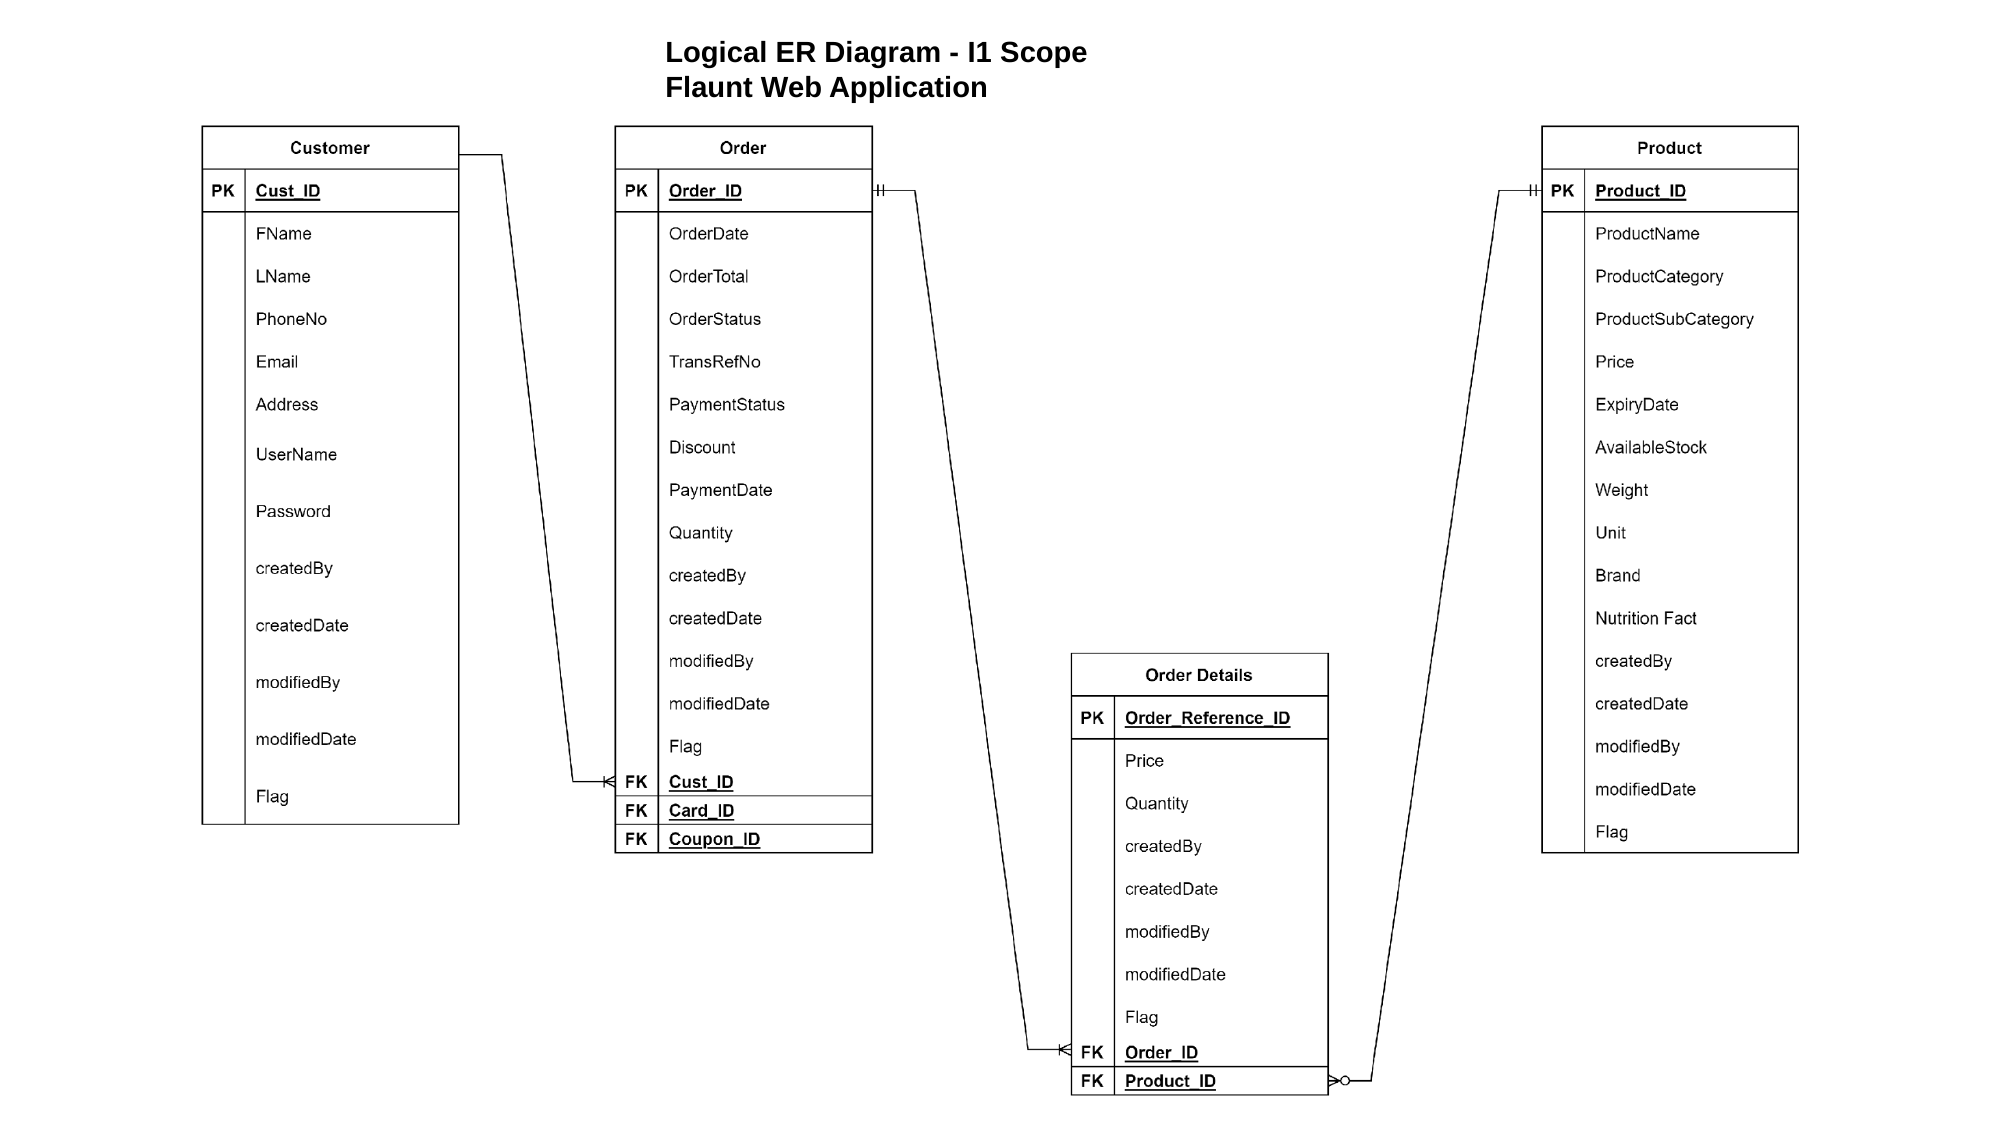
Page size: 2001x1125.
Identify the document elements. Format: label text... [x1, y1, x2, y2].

picture [187, 111, 1813, 1112]
text_box Logical ER Diagram - I1 Scope Flaunt Web Application [650, 25, 1350, 109]
